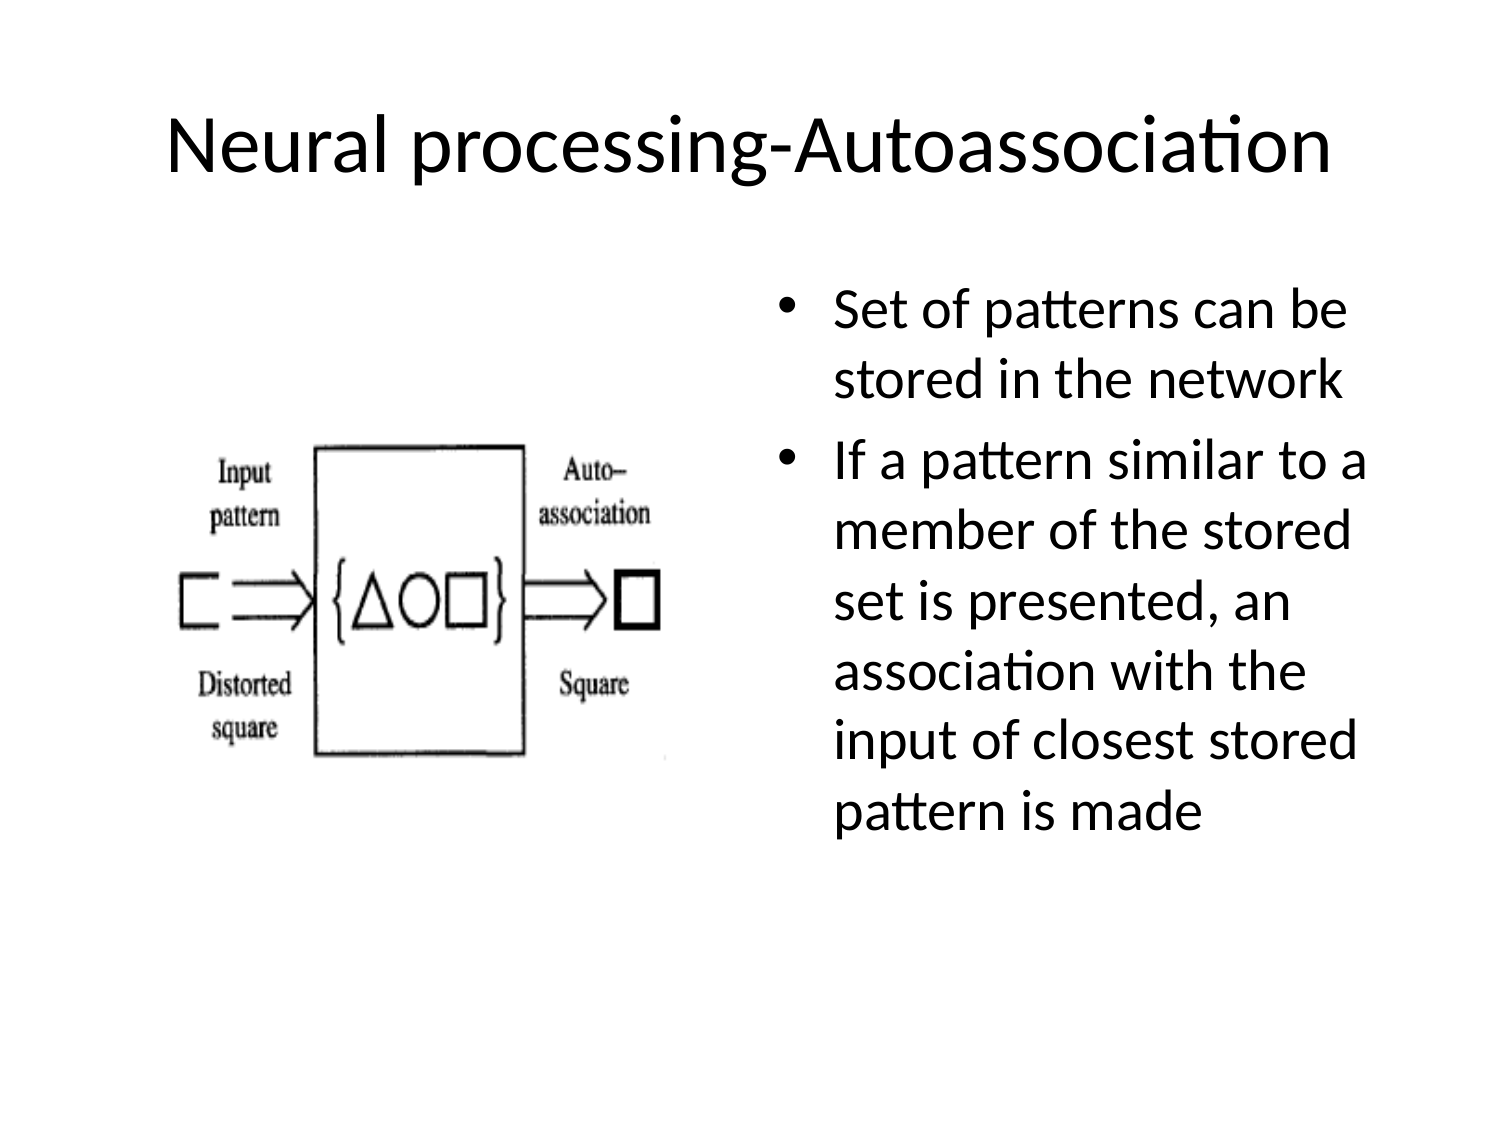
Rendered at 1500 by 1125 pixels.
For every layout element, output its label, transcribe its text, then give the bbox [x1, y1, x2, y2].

list Set of patterns can be stored in the network If a pattern similar to a member of the stored set is presented, an association with the input of closest stored pattern is made [762, 262, 1425, 1005]
title Neural processing-Autoassociation [75, 45, 1425, 233]
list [119, 396, 694, 769]
